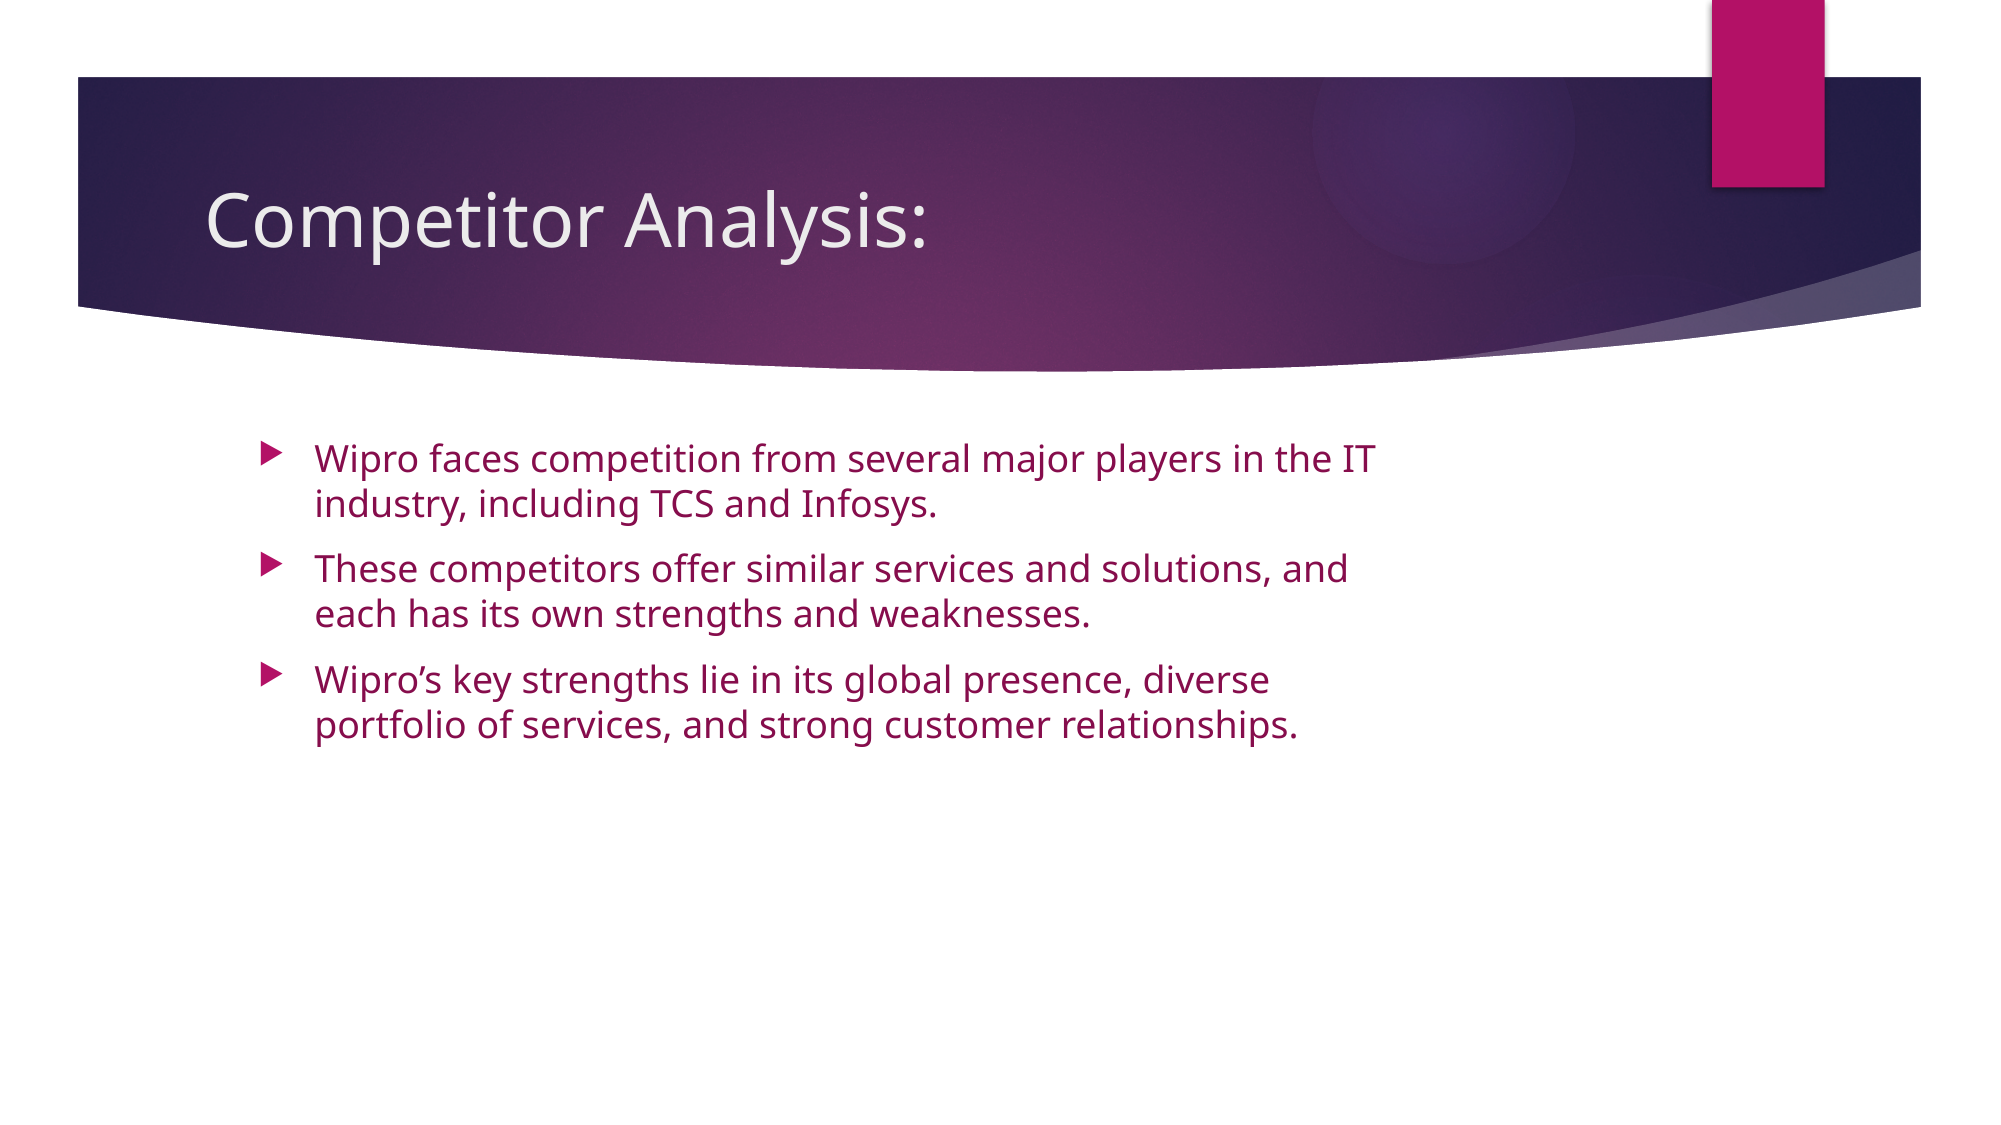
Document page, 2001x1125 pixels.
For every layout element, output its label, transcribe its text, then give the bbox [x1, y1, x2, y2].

title Competitor Analysis: [189, 159, 1627, 276]
list Wipro faces competition from several major players in the IT industry, including TCS and Infosys. These competitors offer similar services and solutions, and each has its own strengths and weaknesses. Wipro’s key strengths lie in its global presence, diverse portfolio of services, and strong customer relationships. [243, 427, 1404, 988]
